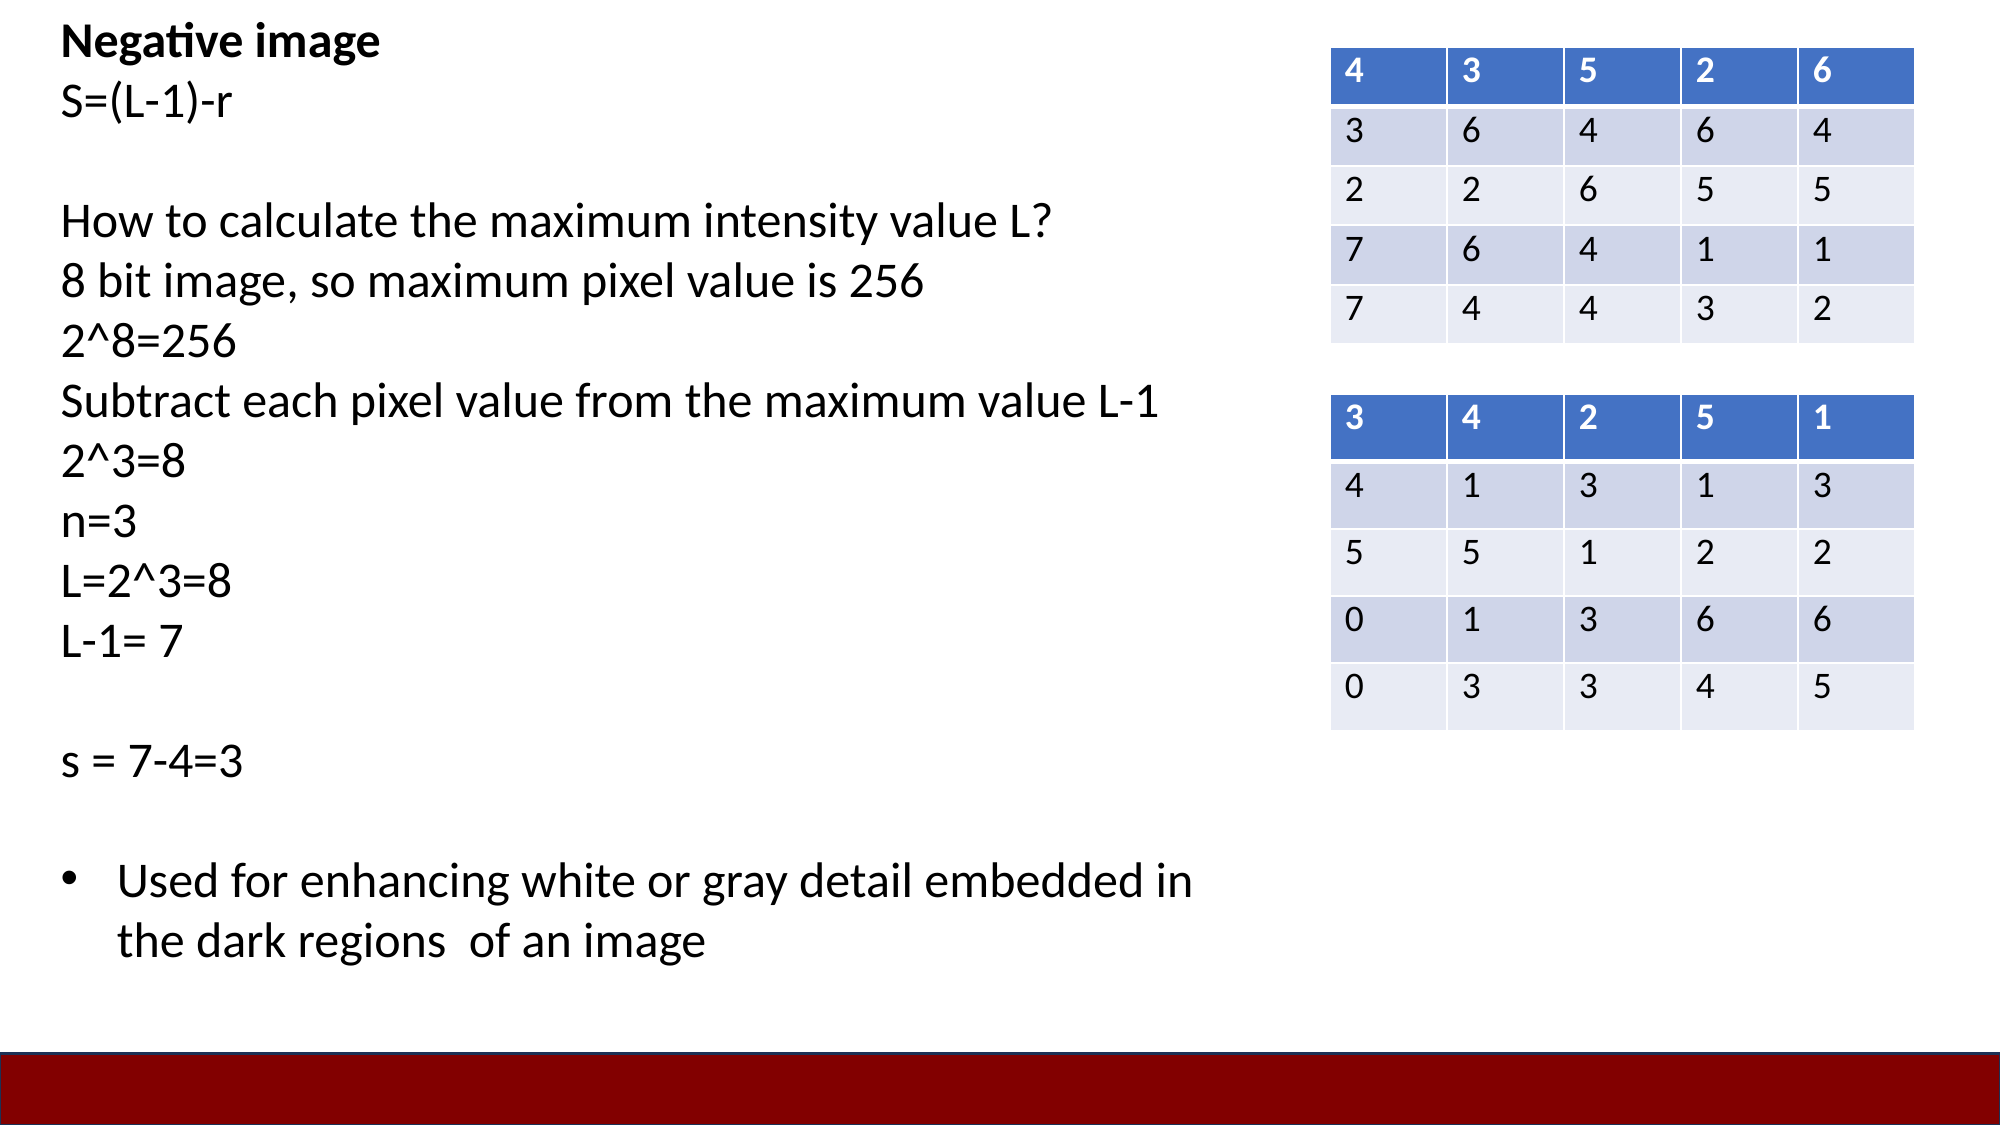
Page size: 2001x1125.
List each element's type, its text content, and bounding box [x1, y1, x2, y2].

table_cell 6 [1682, 597, 1797, 662]
table_cell 3 [1565, 664, 1680, 730]
table_header 5 [1565, 48, 1680, 104]
table_cell 4 [1682, 664, 1797, 730]
table_cell 2 [1448, 167, 1563, 224]
table_cell 6 [1448, 109, 1563, 165]
table_cell 5 [1799, 167, 1914, 224]
table_header 3 [1331, 395, 1446, 459]
table_cell 4 [1799, 109, 1914, 165]
table_header 4 [1448, 395, 1563, 459]
table_cell 4 [1331, 464, 1446, 528]
table_cell 4 [1448, 286, 1563, 343]
table_cell 0 [1331, 597, 1446, 662]
table_cell 3 [1331, 109, 1446, 165]
table_cell 2 [1799, 530, 1914, 595]
table_header 3 [1448, 48, 1563, 104]
text_box Negative image S=(L-1)-r How to calculate the maximum intensity value L? 8 bit image, so maximum pixel value is 256 2^8=256 Subtract each pixel value from the maximum value L-1 2^3=8 n=3 L=2^3=8 L-1= 7 s = 7-4=3 Used for enhancing white or gray detail embedded in the dark regions of an image [45, 0, 1285, 1020]
table_cell 7 [1331, 286, 1446, 343]
table_cell 3 [1565, 464, 1680, 528]
table_cell 6 [1799, 597, 1914, 662]
table_cell 7 [1331, 226, 1446, 284]
table_cell 1 [1448, 464, 1563, 528]
table_cell 6 [1448, 226, 1563, 284]
table_header 6 [1799, 48, 1914, 104]
table_header 5 [1682, 395, 1797, 459]
table_cell 4 [1565, 226, 1680, 284]
table_cell 3 [1682, 286, 1797, 343]
text_box [0, 1052, 2000, 1125]
table_cell 0 [1331, 664, 1446, 730]
table_cell 6 [1682, 109, 1797, 165]
table_cell 5 [1331, 530, 1446, 595]
table_cell 5 [1682, 167, 1797, 224]
table_cell 5 [1448, 530, 1563, 595]
table_cell 2 [1799, 286, 1914, 343]
table_cell 5 [1799, 664, 1914, 730]
table_cell 1 [1799, 226, 1914, 284]
table_cell 3 [1448, 664, 1563, 730]
table_cell 1 [1565, 530, 1680, 595]
table_cell 1 [1682, 226, 1797, 284]
table_cell 3 [1565, 597, 1680, 662]
table_header 2 [1565, 395, 1680, 459]
table_cell 3 [1799, 464, 1914, 528]
table_cell 2 [1682, 530, 1797, 595]
table_cell 1 [1448, 597, 1563, 662]
table_cell 6 [1565, 167, 1680, 224]
table_header 4 [1331, 48, 1446, 104]
table_cell 4 [1565, 109, 1680, 165]
table_cell 1 [1682, 464, 1797, 528]
table_cell 2 [1331, 167, 1446, 224]
table_header 2 [1682, 48, 1797, 104]
table_cell 4 [1565, 286, 1680, 343]
table_header 1 [1799, 395, 1914, 459]
